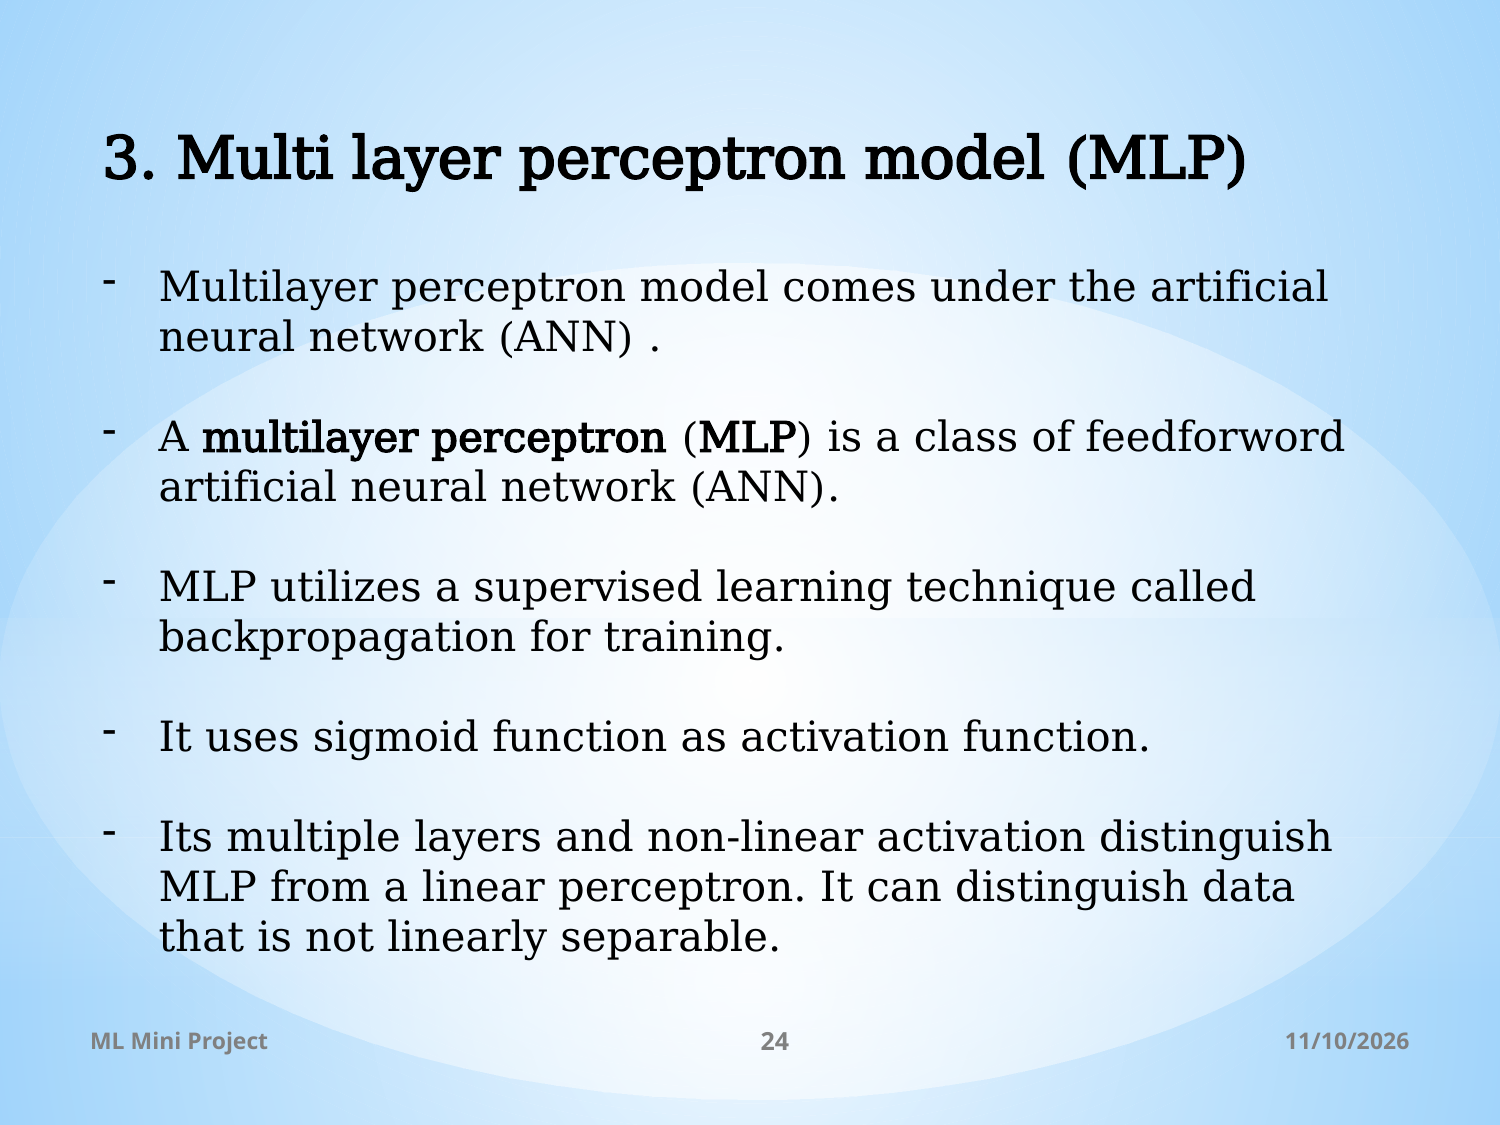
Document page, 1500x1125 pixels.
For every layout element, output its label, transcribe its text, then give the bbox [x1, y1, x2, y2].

slide_number 24 [624, 1018, 925, 1073]
footer ML Mini Project [75, 1012, 624, 1073]
text_box 3. Multi layer perceptron model (MLP) Multilayer perceptron model comes under the artificial neural network (ANN) . A multilayer perceptron (MLP) is a class of feedforword artificial neural network (ANN). MLP utilizes a supervised learning technique called backpropagation for training. It uses sigmoid function as activation function. Its multiple layers and non-linear activation distinguish MLP from a linear perceptron. It can distinguish data that is not linearly separable. [87, 112, 1400, 1018]
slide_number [1012, 1012, 1425, 1073]
